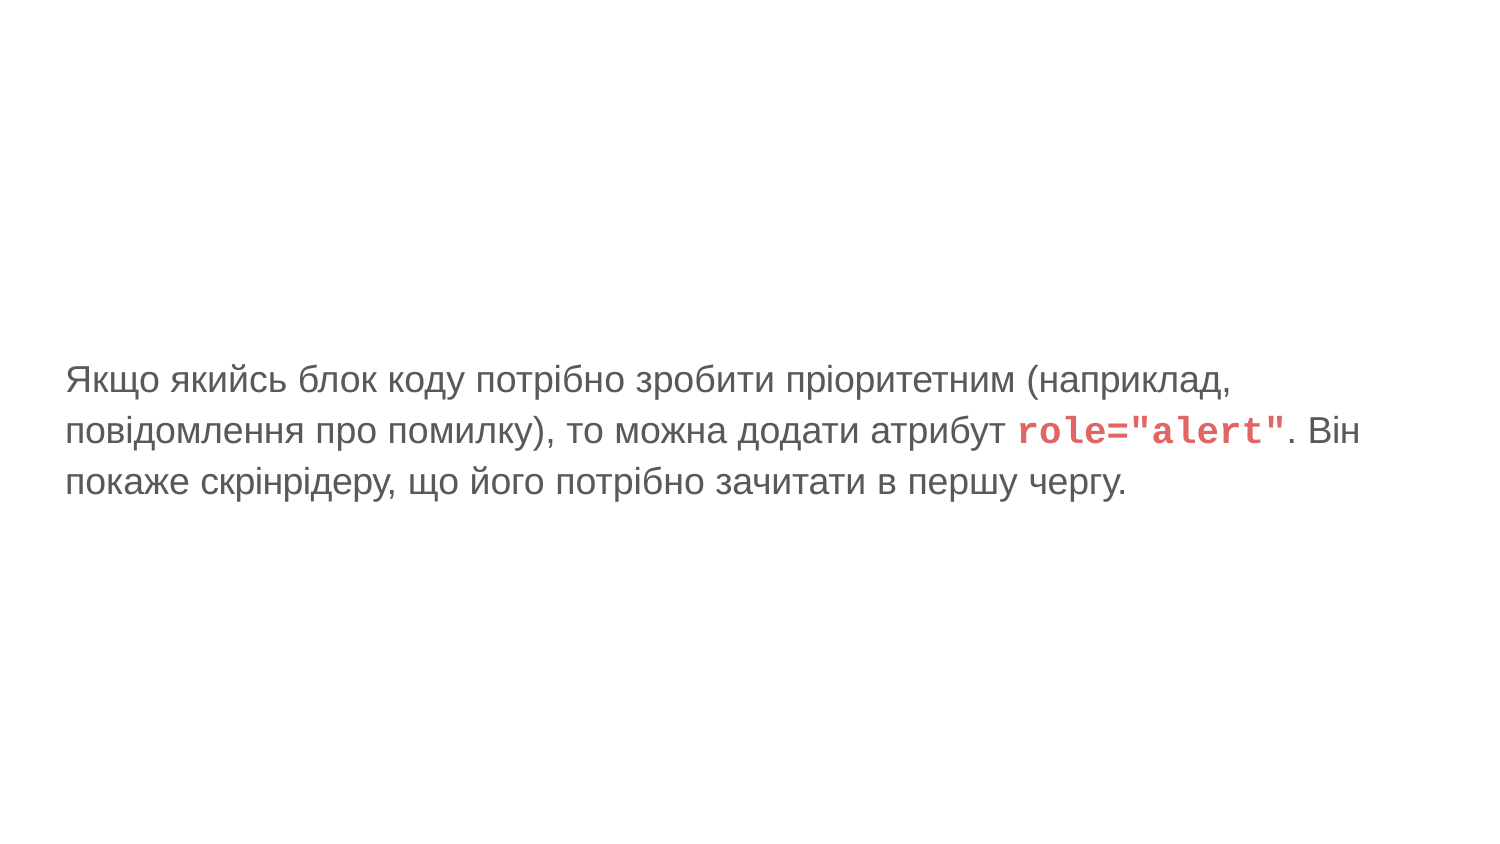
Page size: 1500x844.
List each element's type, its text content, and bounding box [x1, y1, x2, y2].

text_box Якщо якийсь блок коду потрібно зробити пріоритетним (наприклад, повідомлення про помилку), то можна додати атрибут role="alert". Він покаже скрінрідеру, що його потрібно зачитати в першу чергу. [63, 346, 1366, 503]
